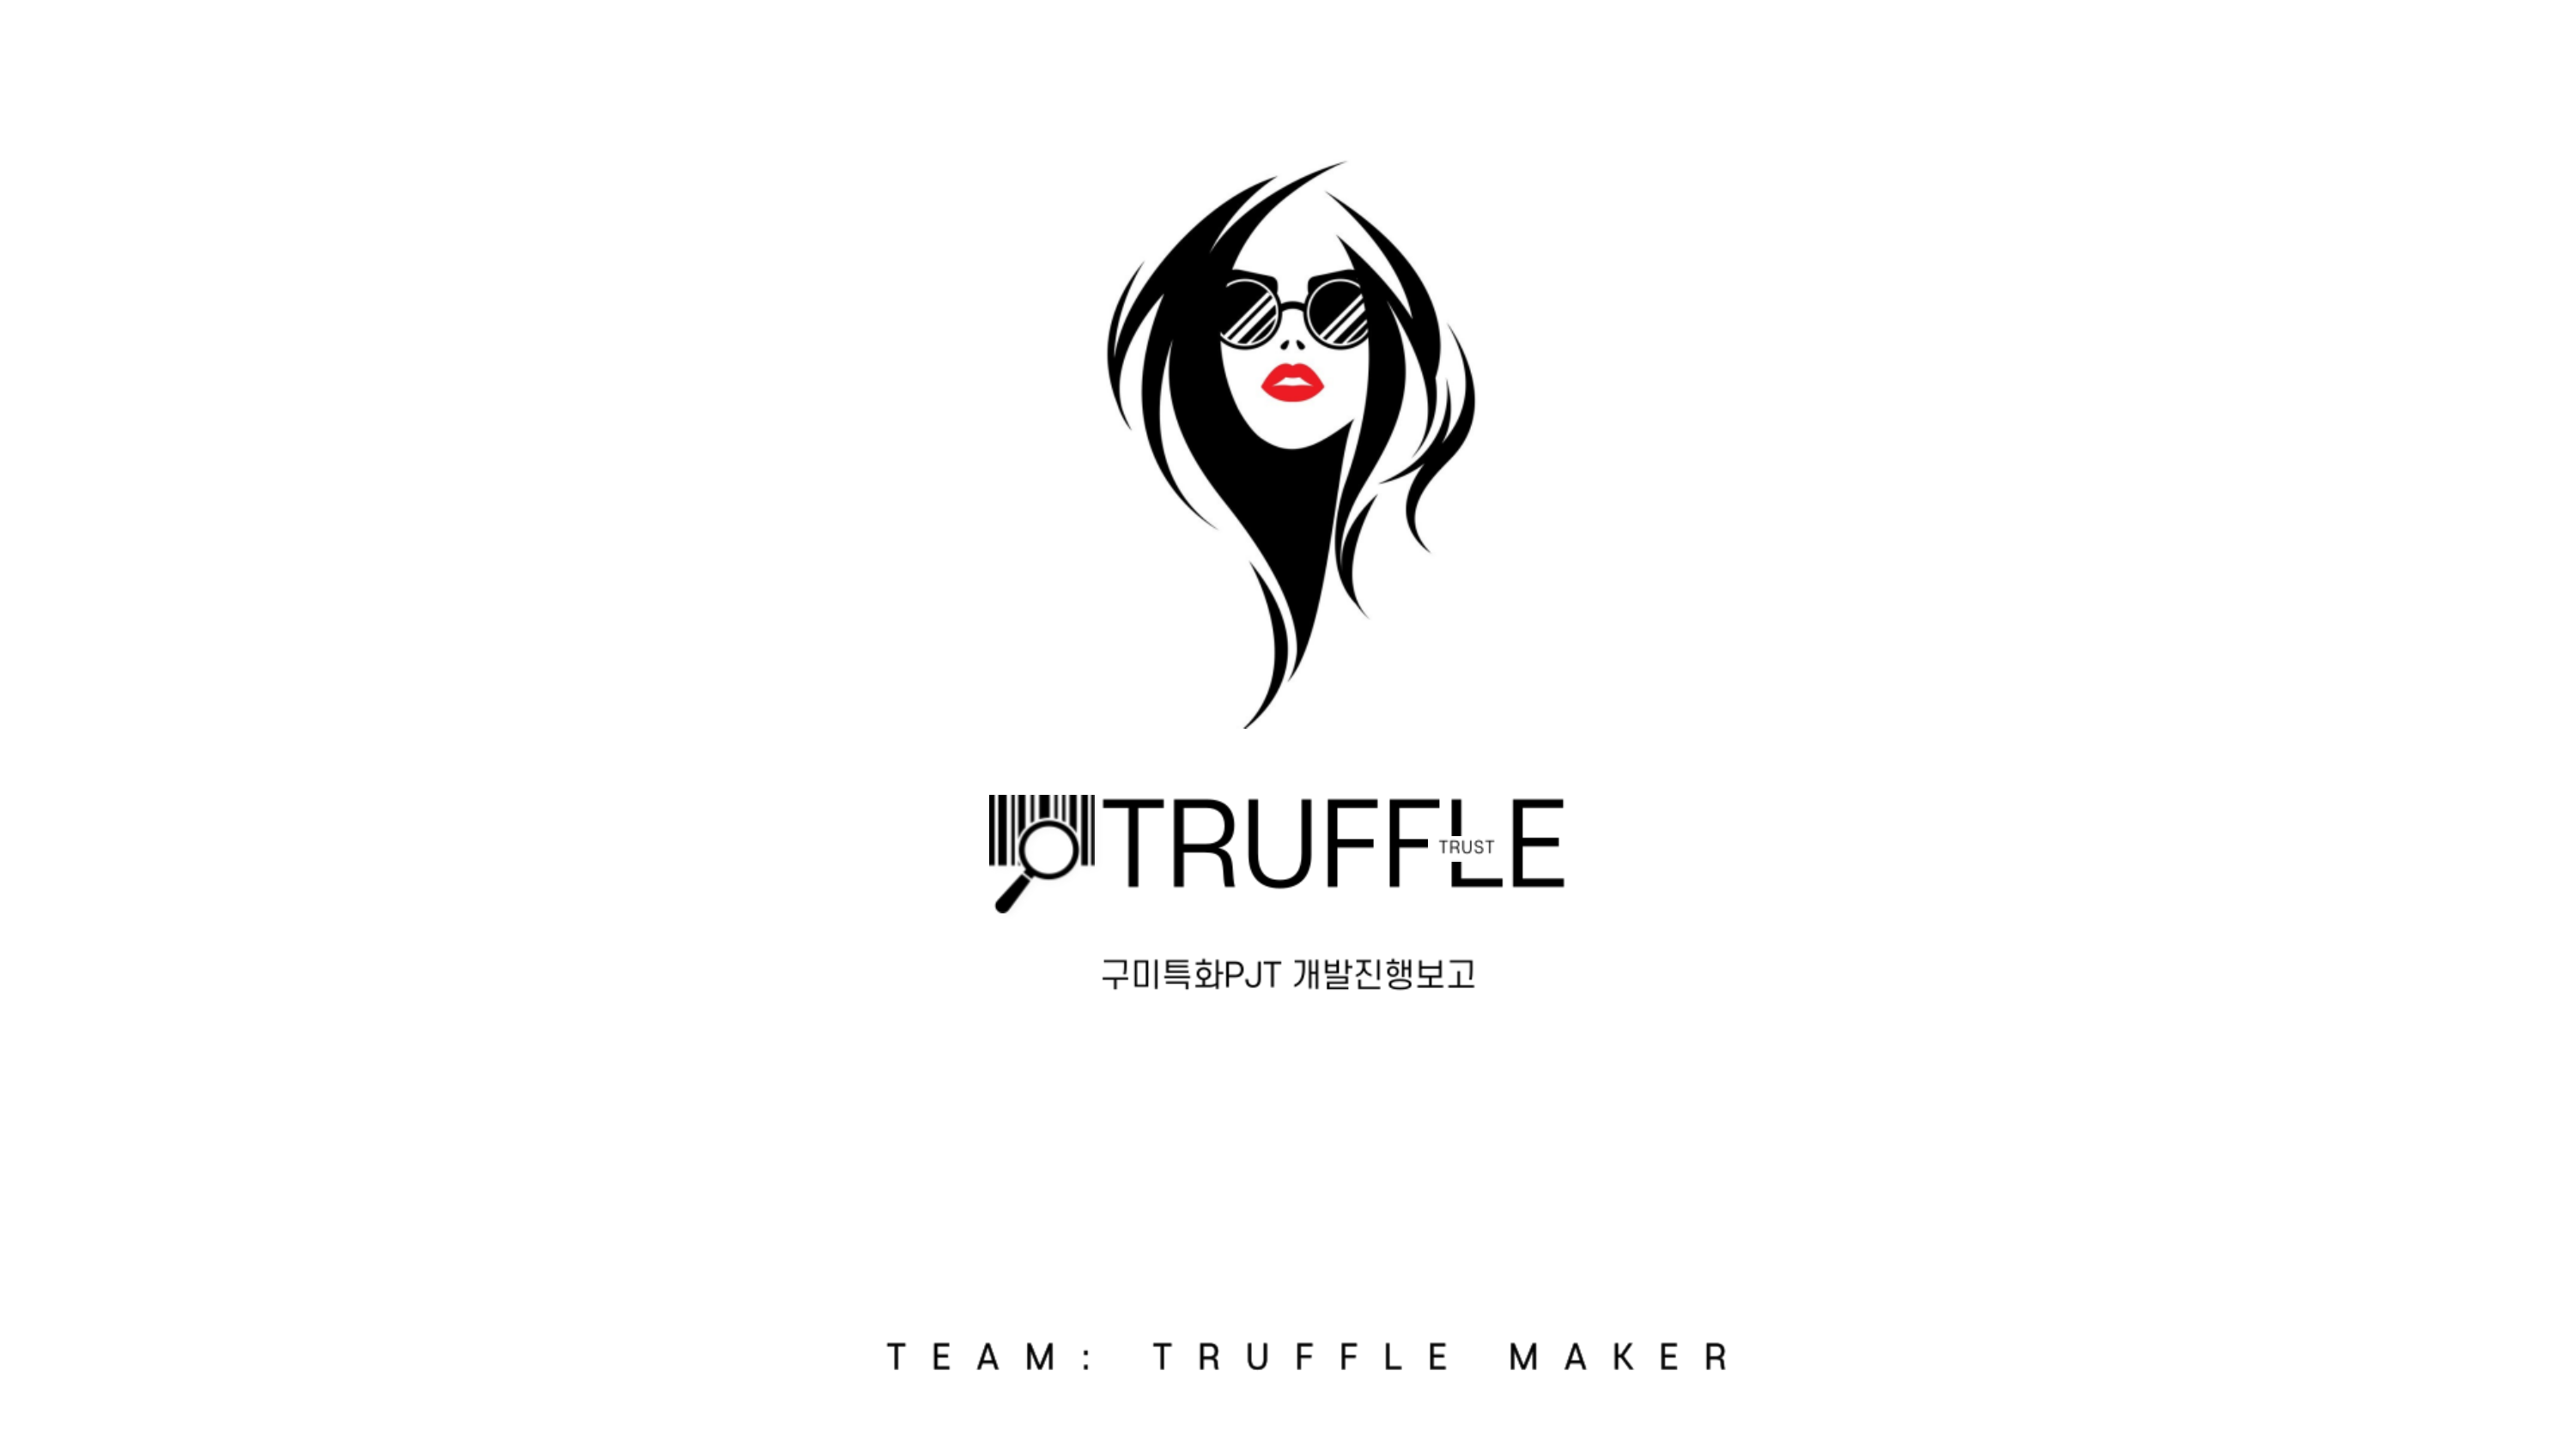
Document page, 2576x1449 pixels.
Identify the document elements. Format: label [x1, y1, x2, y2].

text_box [1034, 136, 1542, 729]
text_box [989, 764, 1586, 914]
picture [574, 1328, 1771, 1387]
picture [941, 739, 1636, 1004]
